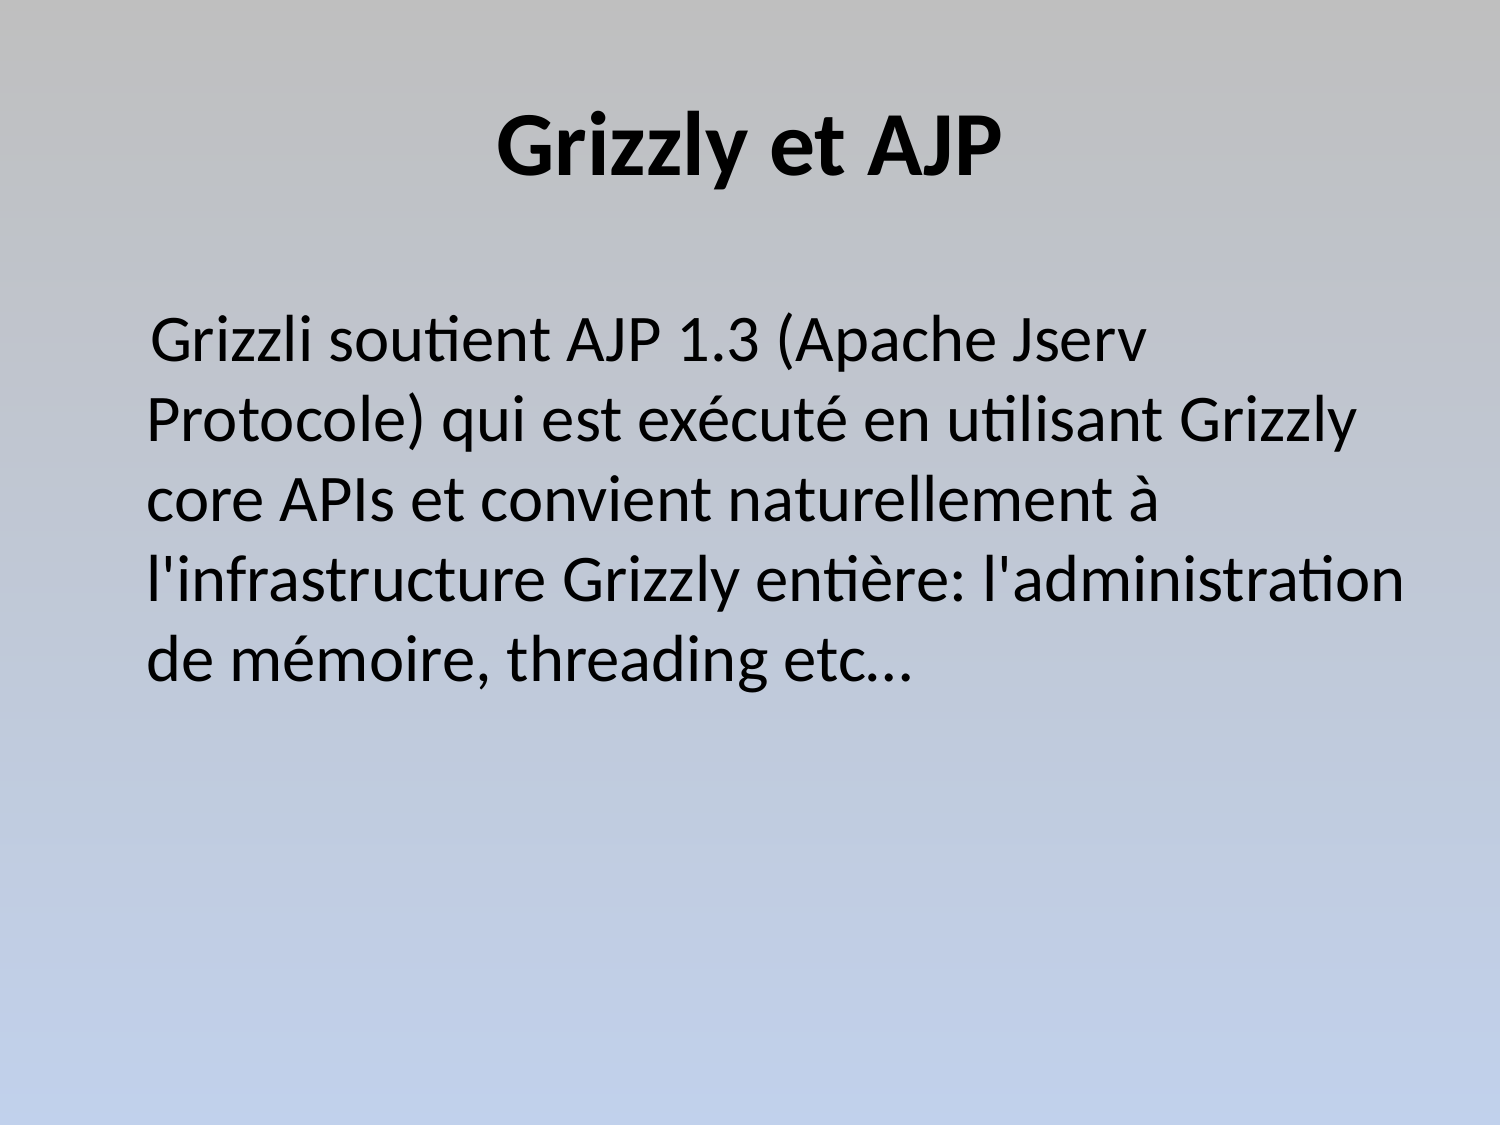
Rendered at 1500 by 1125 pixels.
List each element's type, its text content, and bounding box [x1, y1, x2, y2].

list Grizzli soutient AJP 1.3 (Apache Jserv Protocole) qui est exécuté en utilisant Grizzly core APIs et convient naturellement à l'infrastructure Grizzly entière: l'administration de mémoire, threading etc… [75, 287, 1425, 1005]
title Grizzly et AJP [75, 45, 1425, 233]
